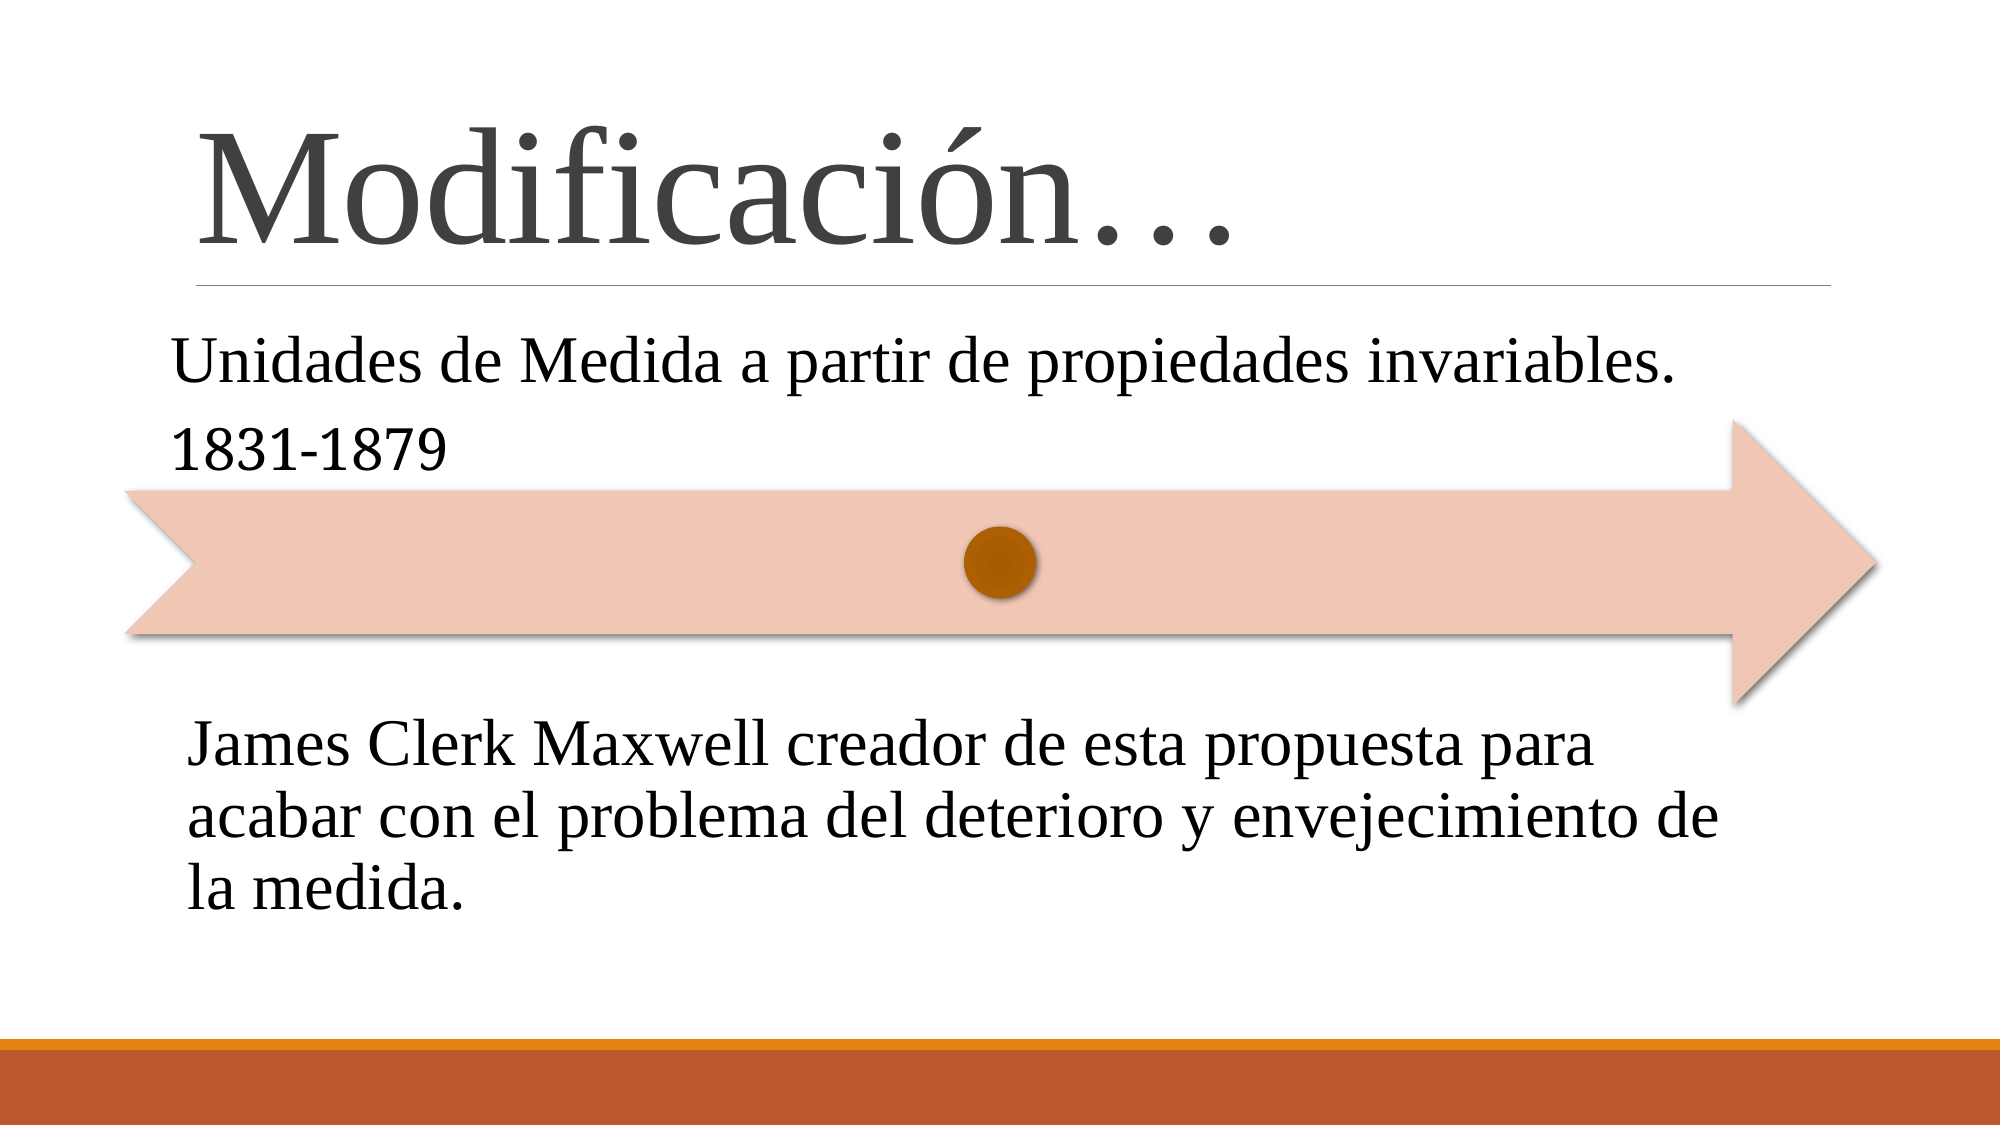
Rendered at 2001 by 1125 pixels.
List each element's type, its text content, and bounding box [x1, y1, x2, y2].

text_box James Clerk Maxwell creador de esta propuesta para acabar con el problema del deterioro y envejecimiento de la medida. [145, 825, 1765, 1048]
title Modificación… [180, 47, 1830, 285]
text_box [123, 440, 1877, 706]
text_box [123, 298, 1744, 522]
text_box [964, 531, 1036, 599]
